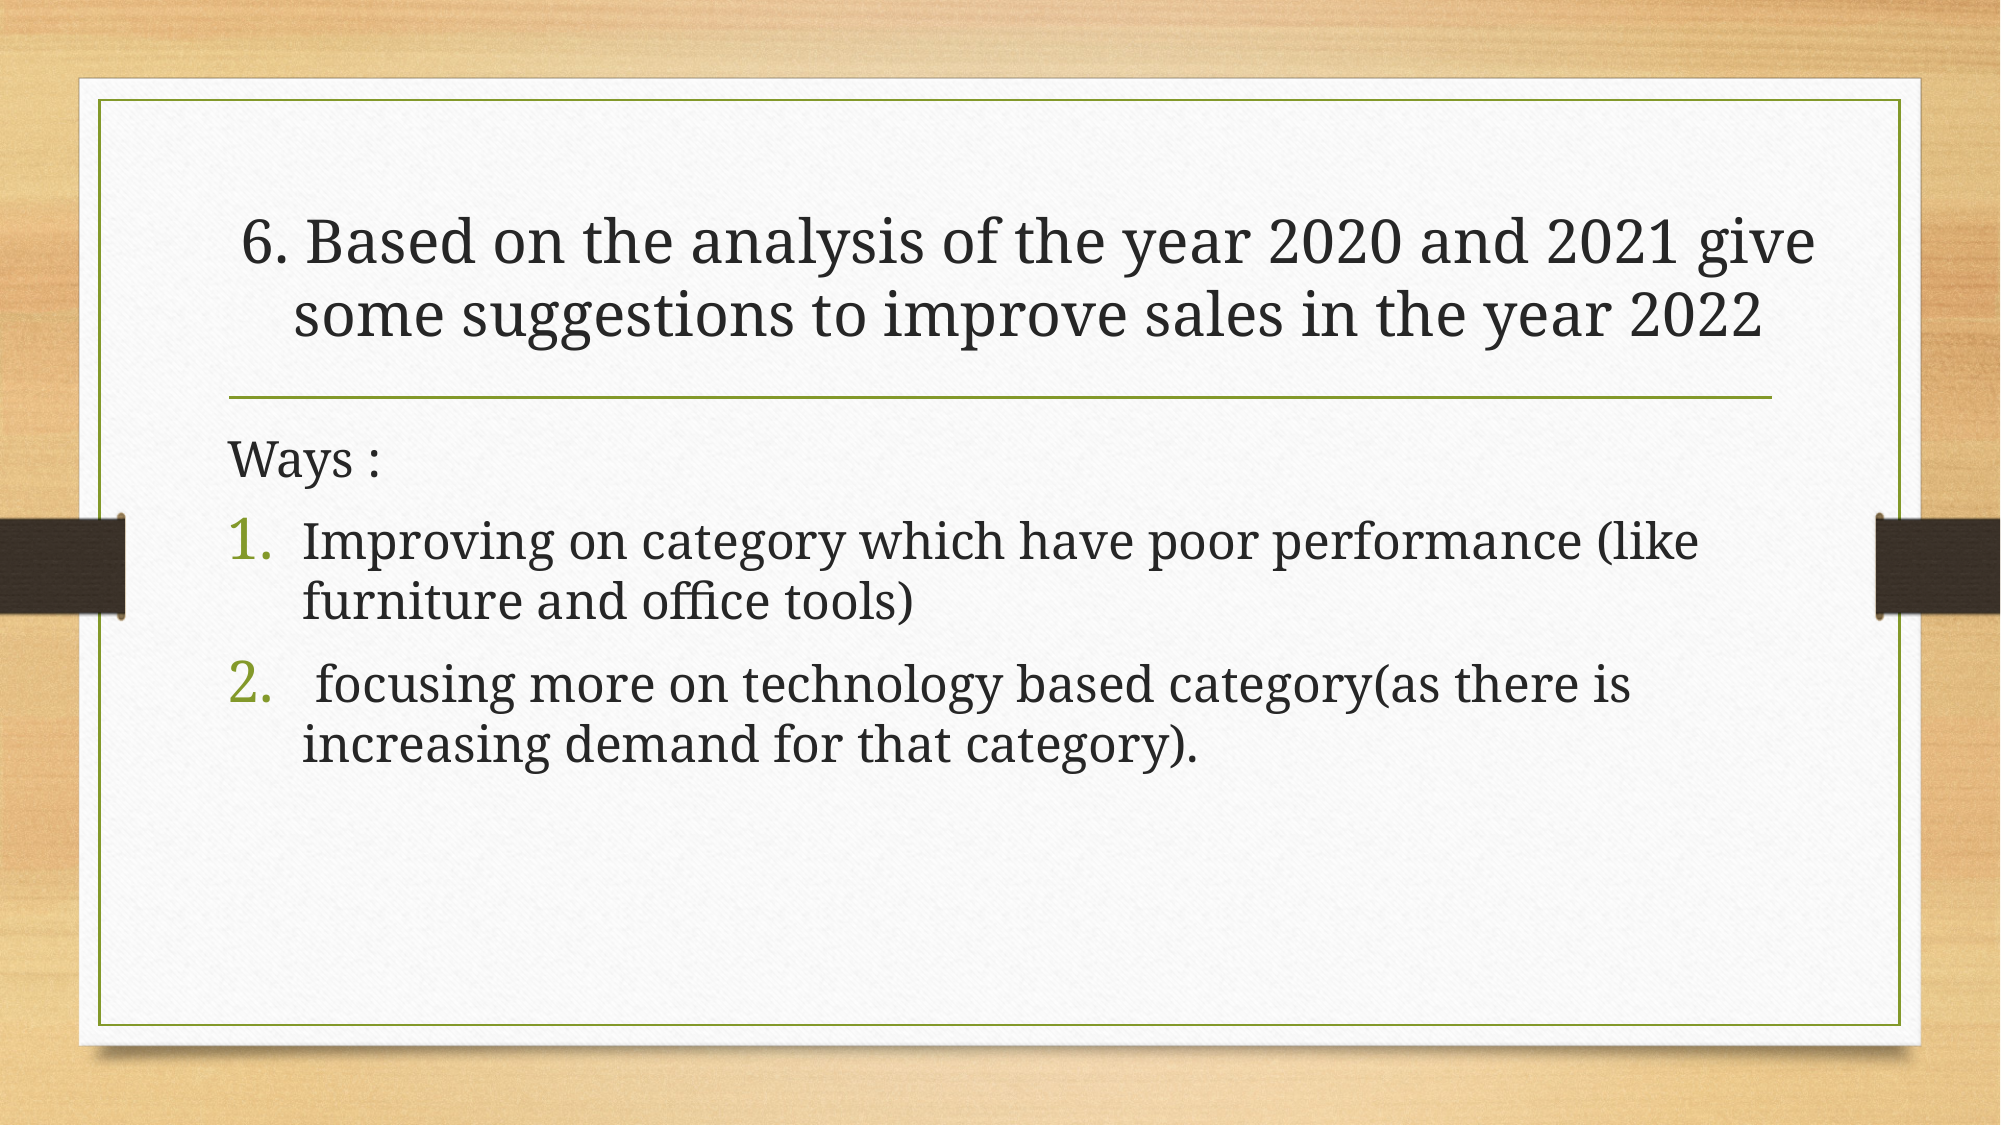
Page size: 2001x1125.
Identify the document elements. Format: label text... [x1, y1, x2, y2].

title 6. Based on the analysis of the year 2020 and 2021 give some suggestions to improve sales in the year 2022 [212, 161, 1848, 390]
picture [0, 0, 2001, 1125]
list Ways : Improving on category which have poor performance (like furniture and office tools) focusing more on technology based category(as there is increasing demand for that category). [212, 419, 1788, 964]
